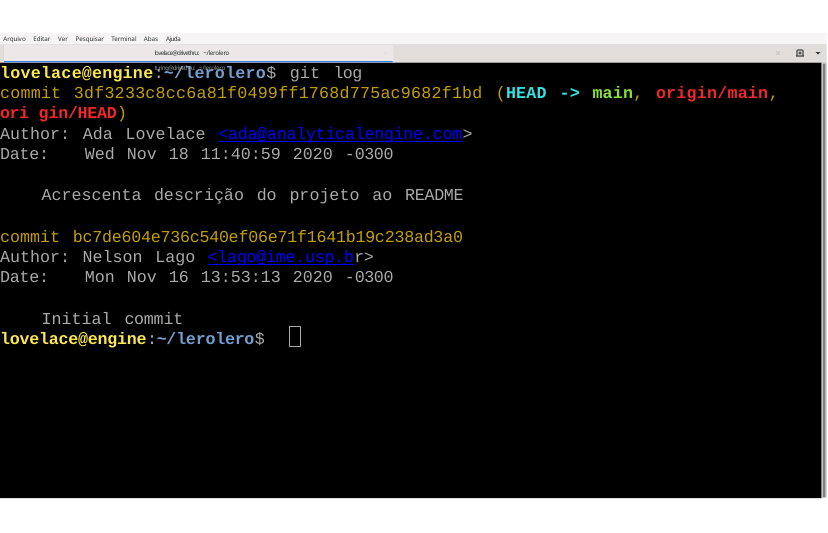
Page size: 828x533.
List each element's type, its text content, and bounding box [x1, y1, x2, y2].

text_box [0, 44, 827, 499]
text_box Arquivo Editar Ver Pesquisar Terminal Abas Ajuda lovelace@drivethru: ~/lerolero turing@drivethru: ~/lerolero [1, 32, 635, 42]
